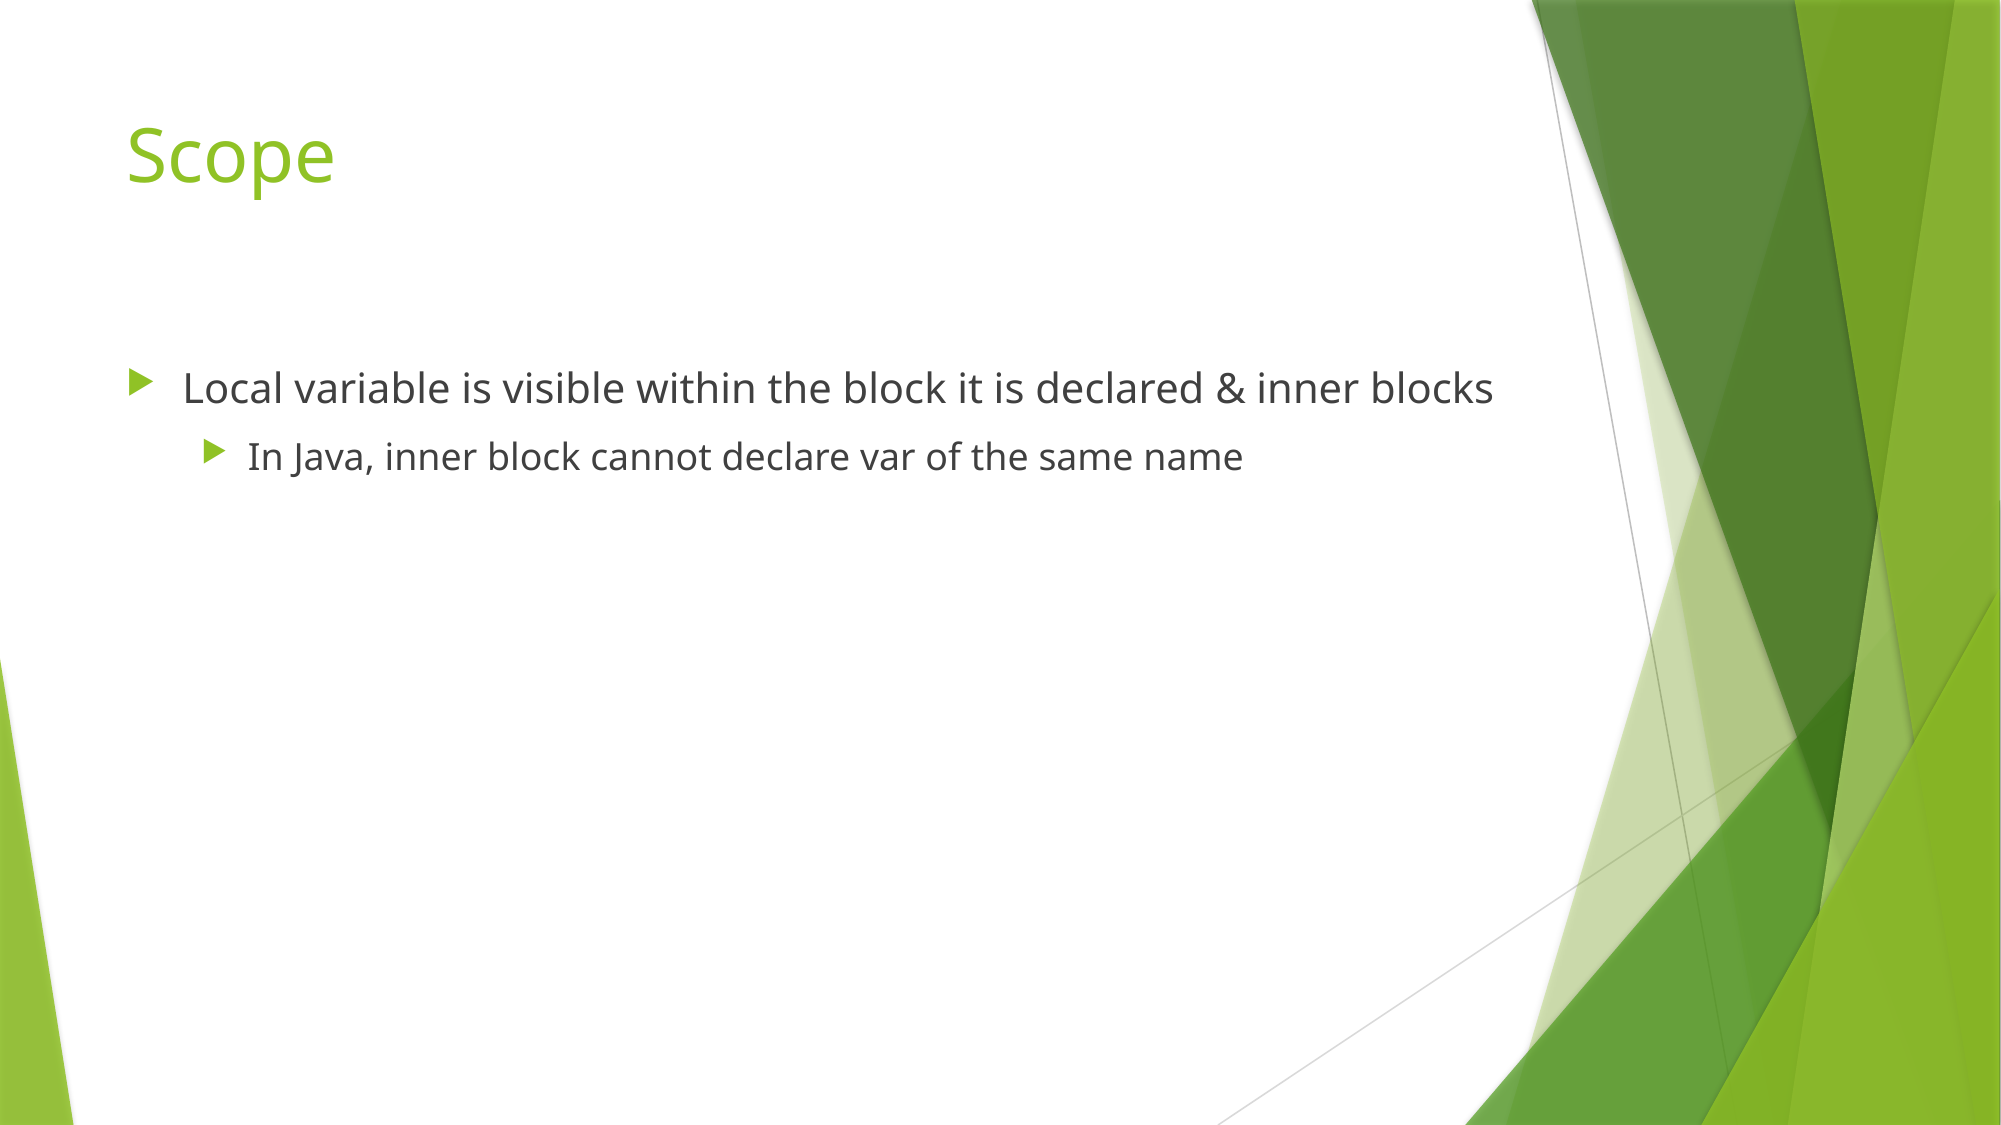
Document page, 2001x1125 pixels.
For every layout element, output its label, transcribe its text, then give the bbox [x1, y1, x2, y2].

title Scope [111, 99, 1522, 317]
list Local variable is visible within the block it is declared & inner blocks In Java, inner block cannot declare var of the same name [111, 354, 1522, 992]
